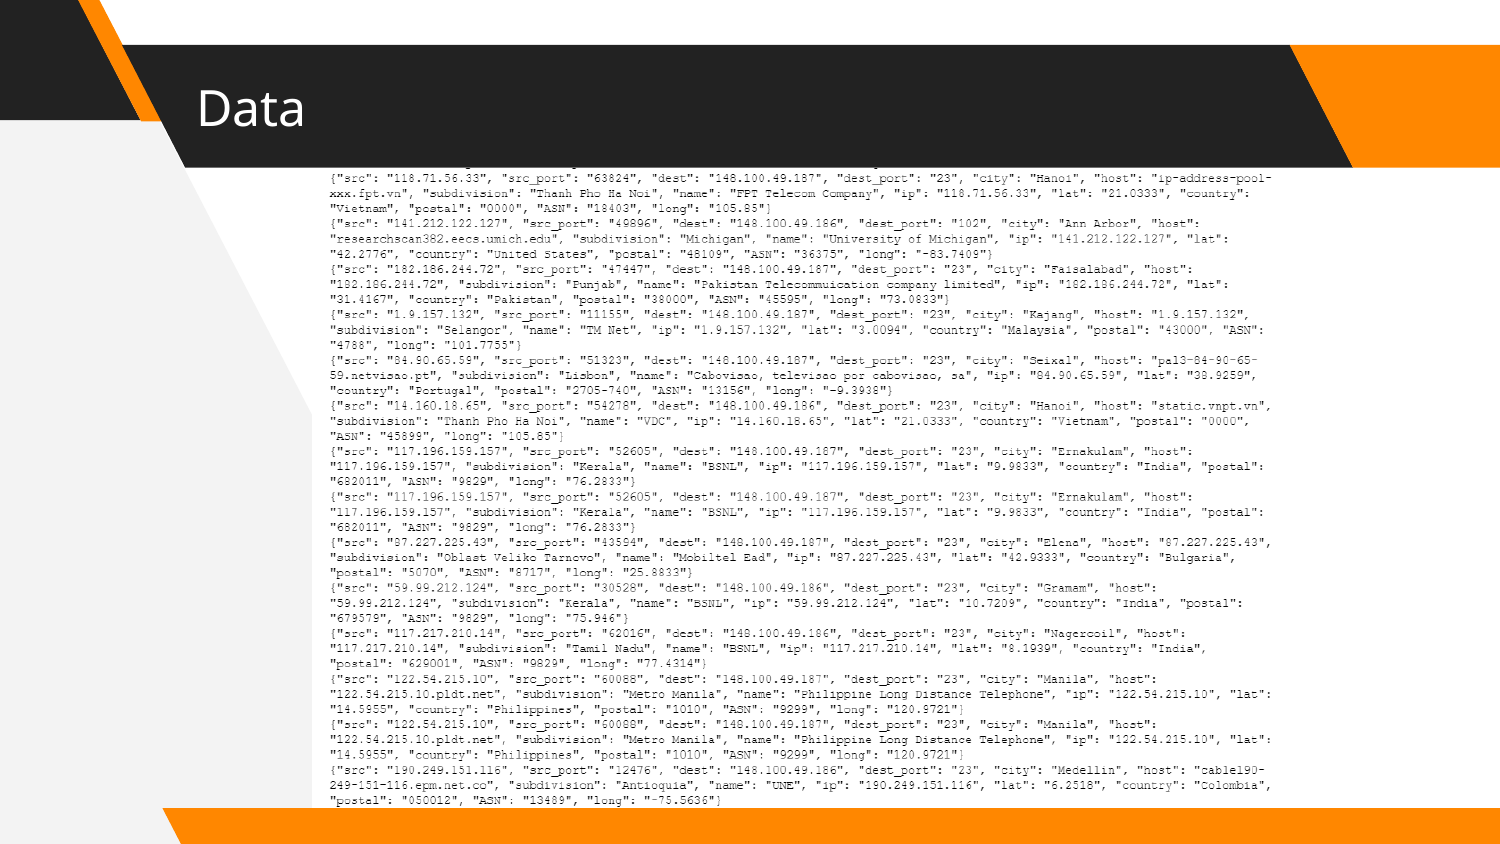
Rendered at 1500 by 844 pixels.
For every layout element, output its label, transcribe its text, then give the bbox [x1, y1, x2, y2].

title Data [181, 45, 1285, 169]
picture [312, 167, 1295, 809]
